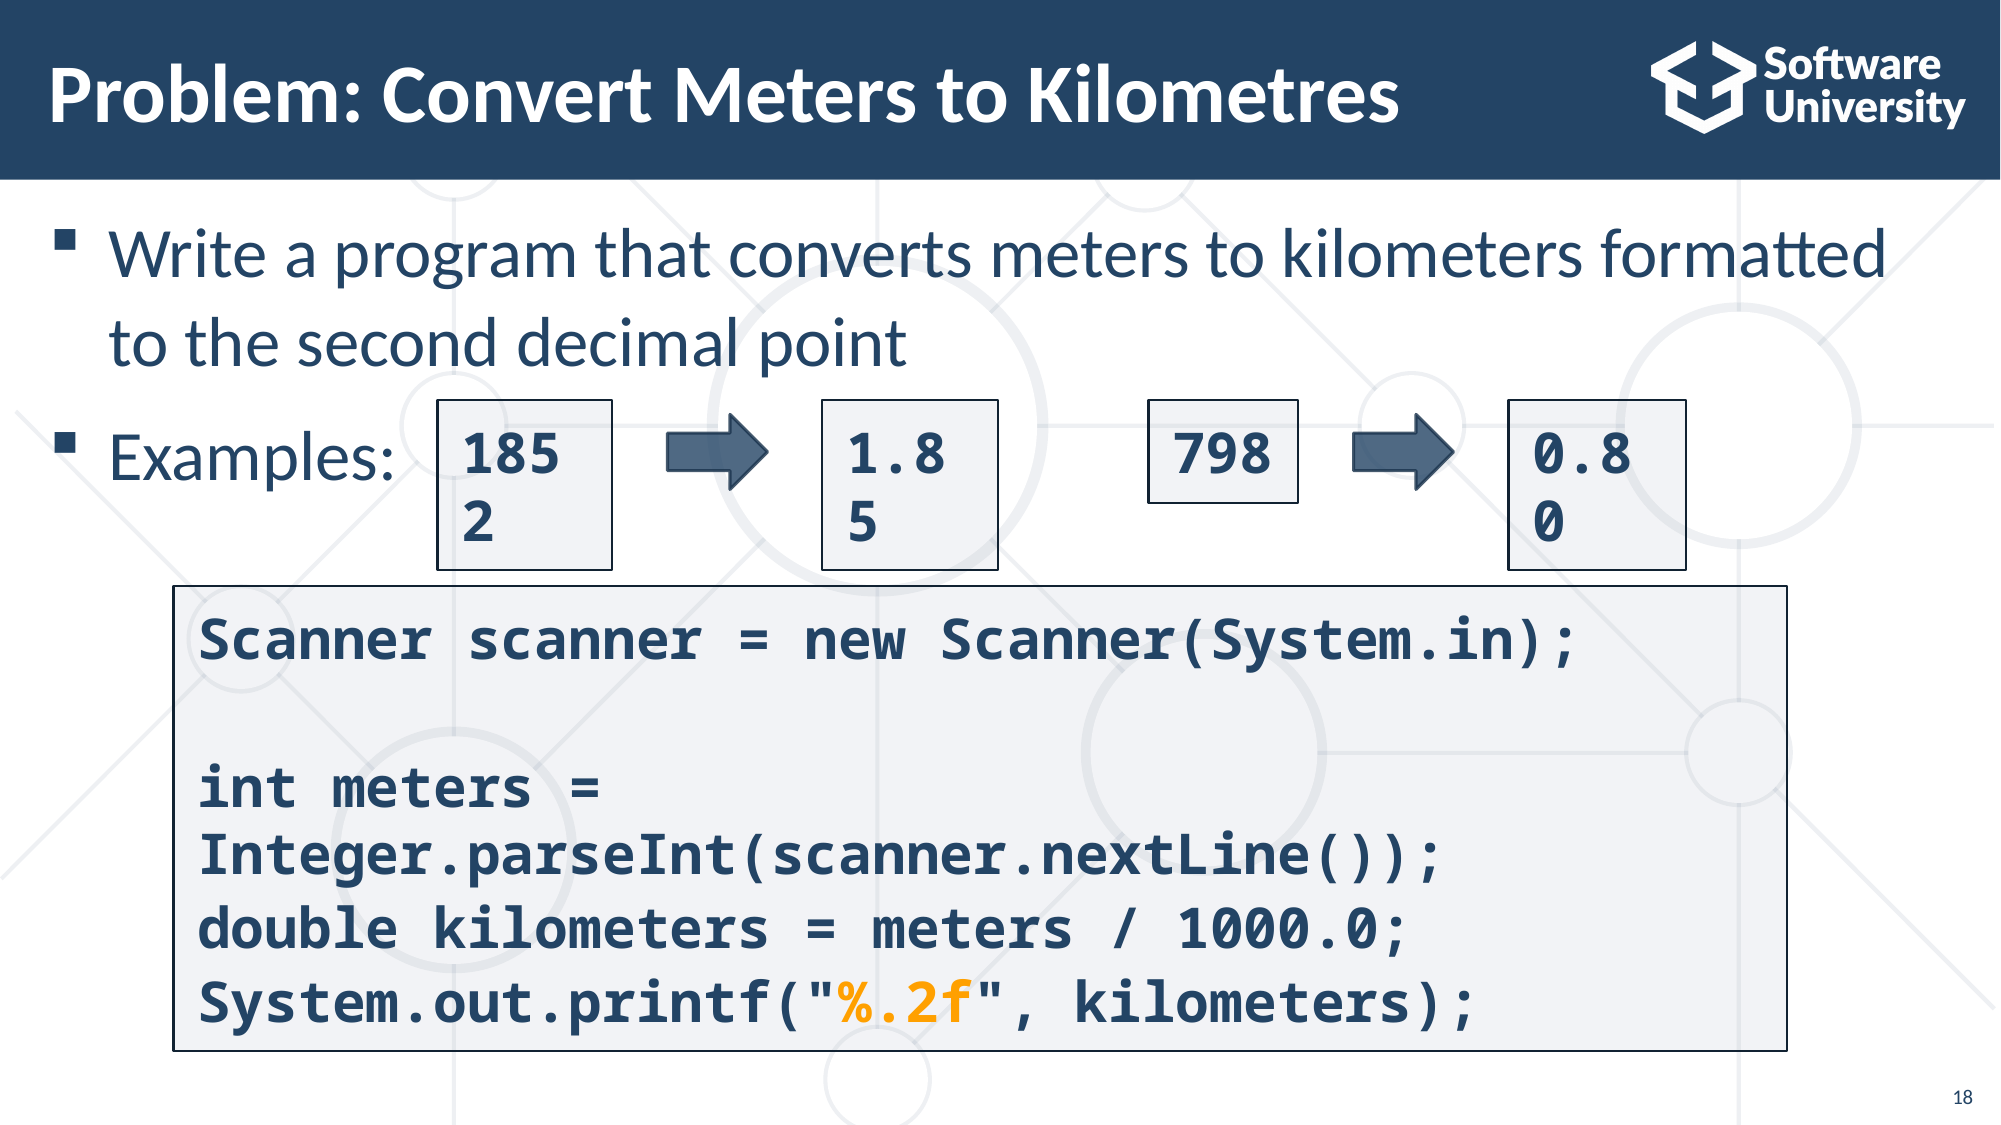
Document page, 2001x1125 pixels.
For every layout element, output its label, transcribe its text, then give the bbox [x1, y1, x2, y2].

list Write a program that converts meters to kilometers formatted to the second decimal point Examples: [31, 196, 1970, 1104]
text_box Scanner scanner = new Scanner(System.in); int meters = Integer.parseInt(scanner.nextLine()); double kilometers = meters / 1000.0; System.out.printf("%.2f", kilometers); [173, 585, 1788, 1052]
text_box 0.80 [1508, 399, 1687, 571]
slide_number 18 [1927, 1067, 1989, 1117]
text_box 798 [1148, 399, 1299, 503]
text_box [1351, 412, 1456, 492]
text_box 1.85 [822, 399, 999, 571]
title Problem: Convert Meters to Kilometres [31, 16, 1625, 162]
picture [1651, 41, 1966, 134]
text_box 1852 [437, 399, 613, 571]
text_box [665, 412, 770, 492]
